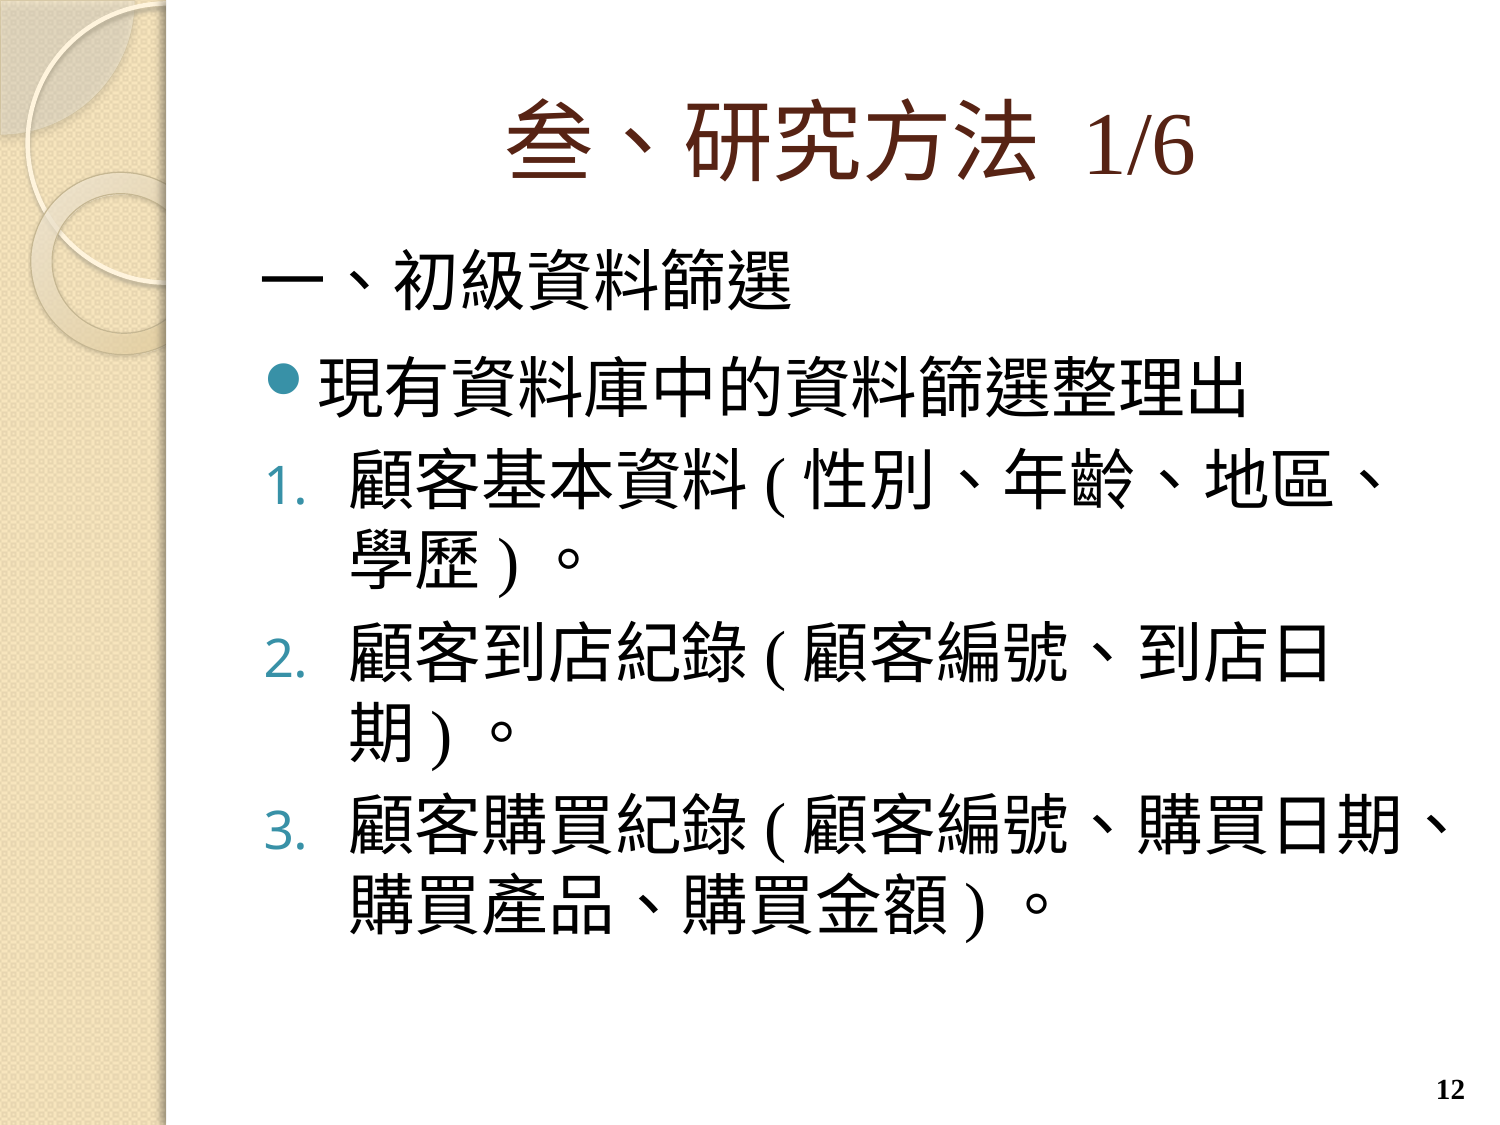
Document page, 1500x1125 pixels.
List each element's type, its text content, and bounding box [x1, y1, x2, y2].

title 叁、研究方法 1/6 [235, 45, 1466, 233]
slide_number 12 [1413, 1034, 1488, 1113]
text_box 一、初級資料篩選 [244, 231, 809, 327]
list 現有資料庫中的資料篩選整理出 顧客基本資料(性別、年齡、地區、學歷)。 顧客到店紀錄(顧客編號、到店日期)。 顧客購買紀錄(顧客編號、購買日期、購買產品、購買金額)。 [235, 338, 1466, 1025]
